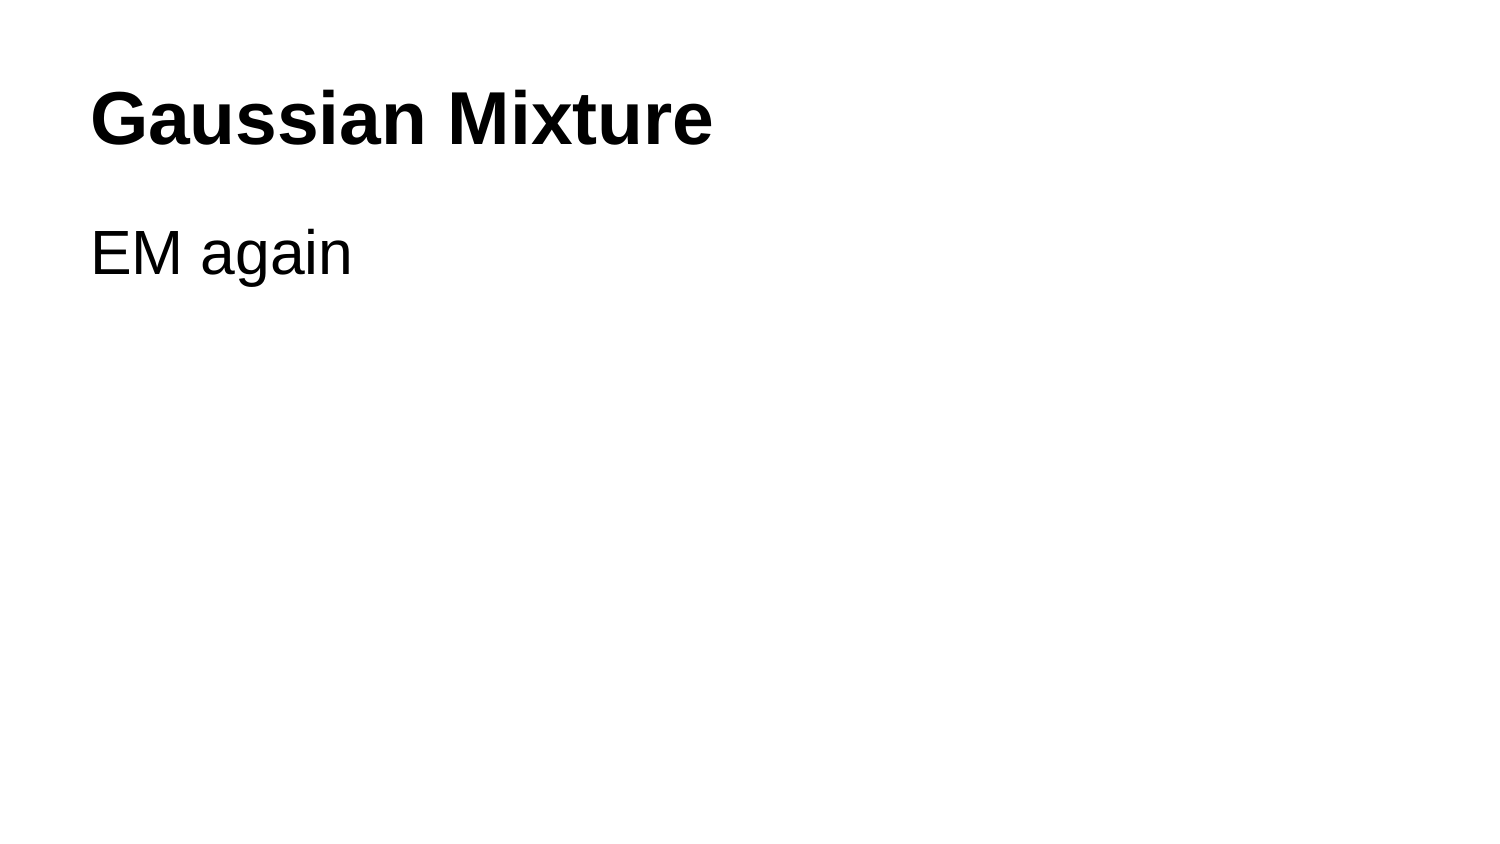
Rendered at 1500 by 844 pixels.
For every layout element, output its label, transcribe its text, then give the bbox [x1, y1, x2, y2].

title Gaussian Mixture [75, 33, 1425, 175]
list EM again [75, 196, 1425, 808]
